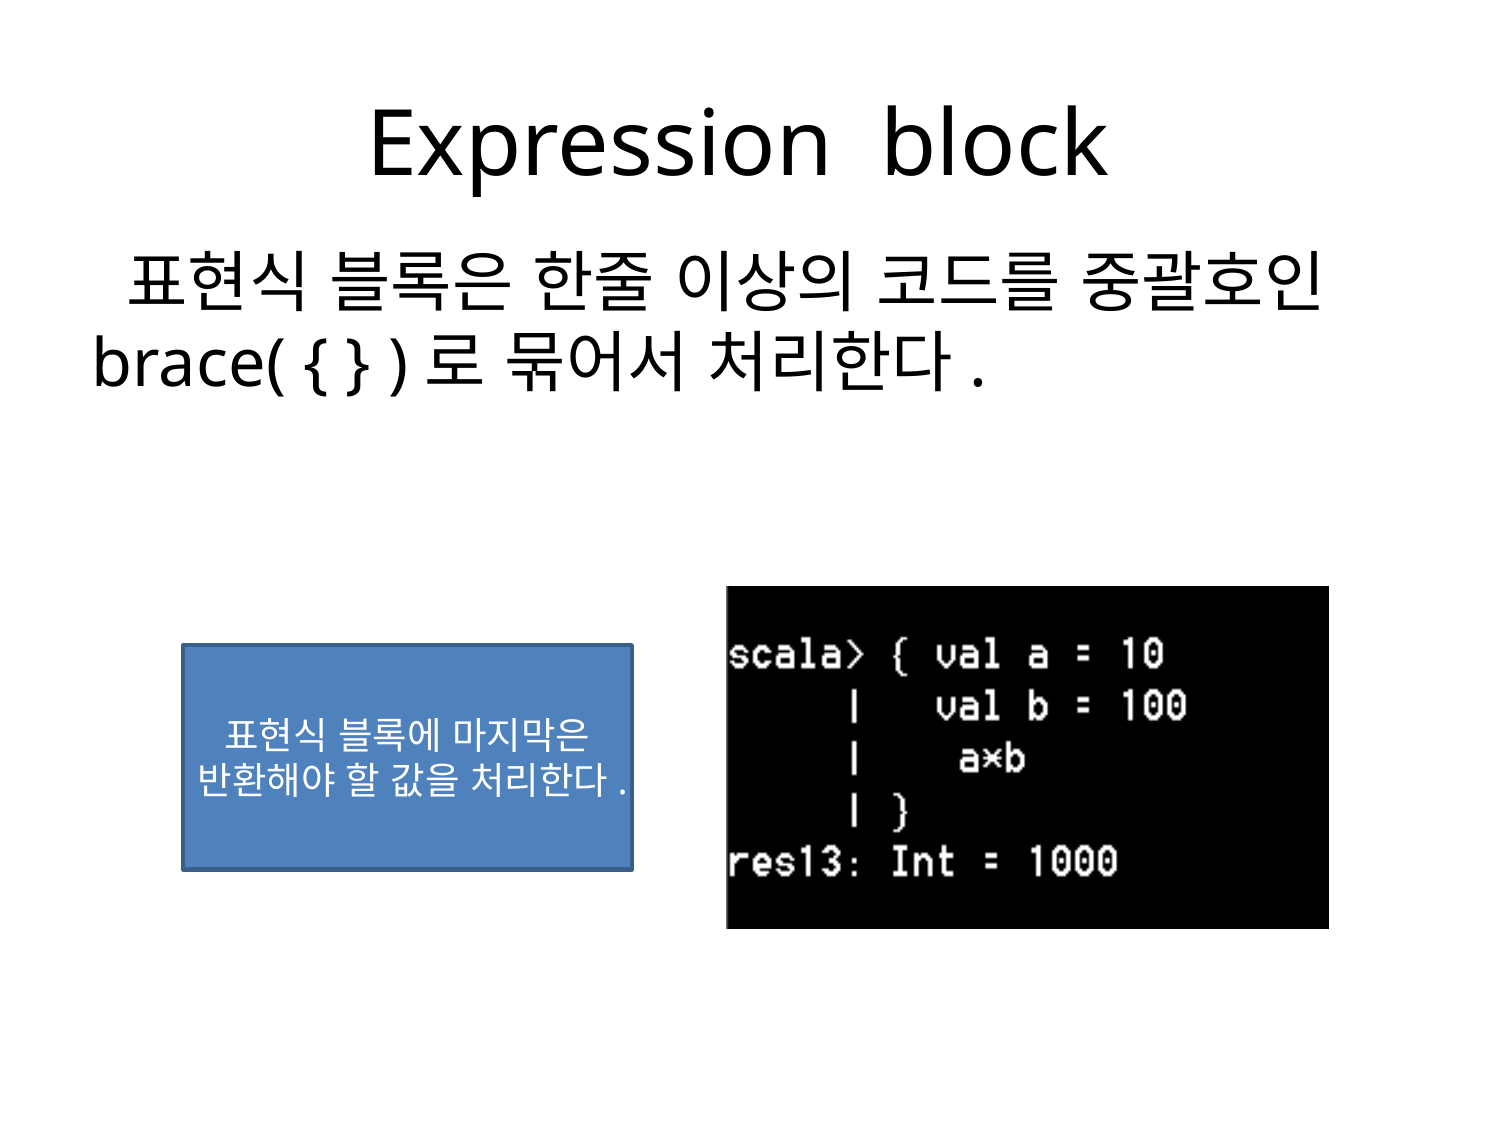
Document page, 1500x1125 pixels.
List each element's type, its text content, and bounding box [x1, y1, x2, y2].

picture [726, 585, 1330, 929]
title Expression block [75, 45, 1425, 233]
text_box 표현식 블록에 마지막은 반환해야 할 값을 처리한다. [181, 643, 634, 872]
list 표현식 블록은 한줄 이상의 코드를 중괄호인 brace( { } )로 묶어서 처리한다. [76, 231, 1402, 449]
